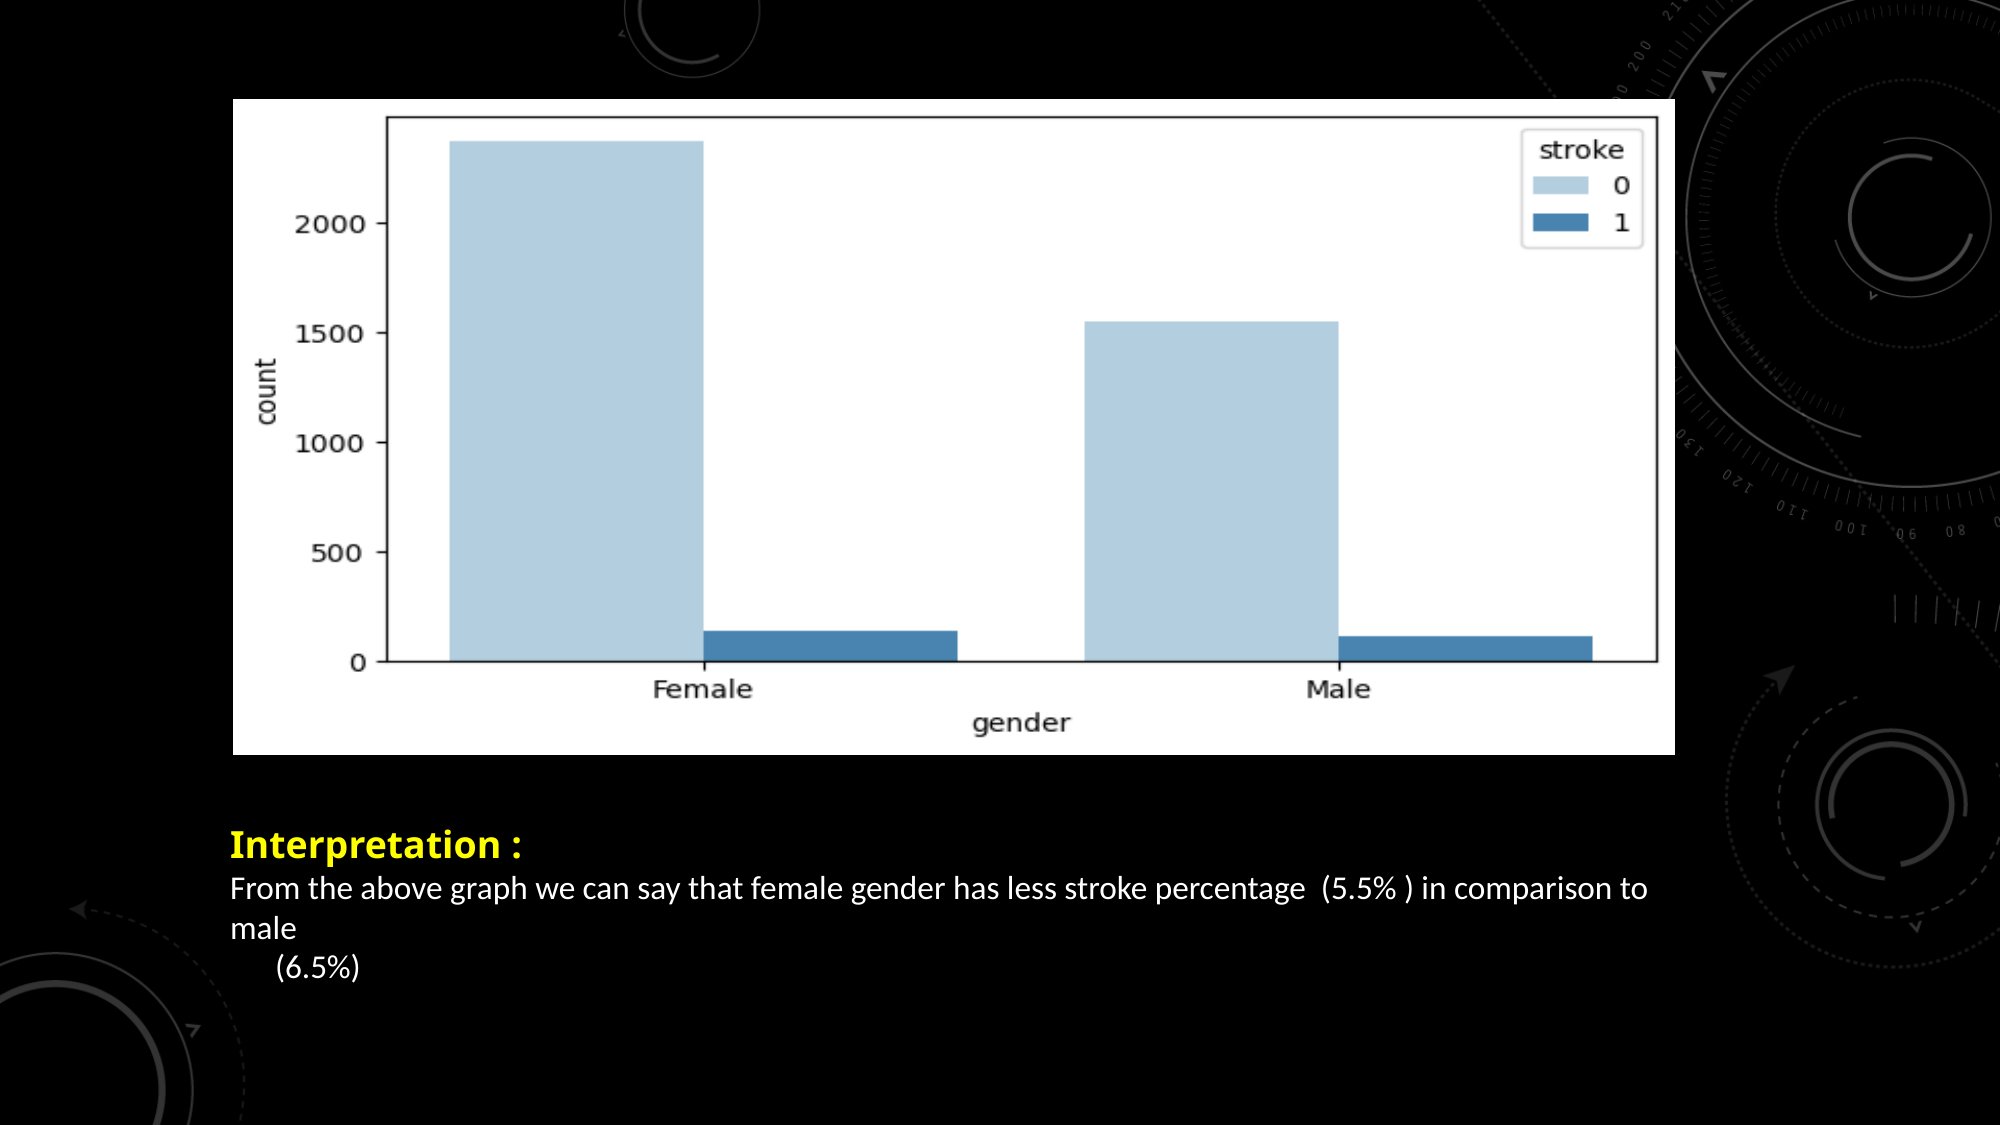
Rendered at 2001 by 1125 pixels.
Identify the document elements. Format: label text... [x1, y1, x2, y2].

picture [0, 0, 2000, 1125]
text_box Interpretation : From the above graph we can say that female gender has less stroke percentage (5.5% ) in comparison to male (6.5%) [215, 813, 1692, 993]
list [232, 99, 1675, 755]
